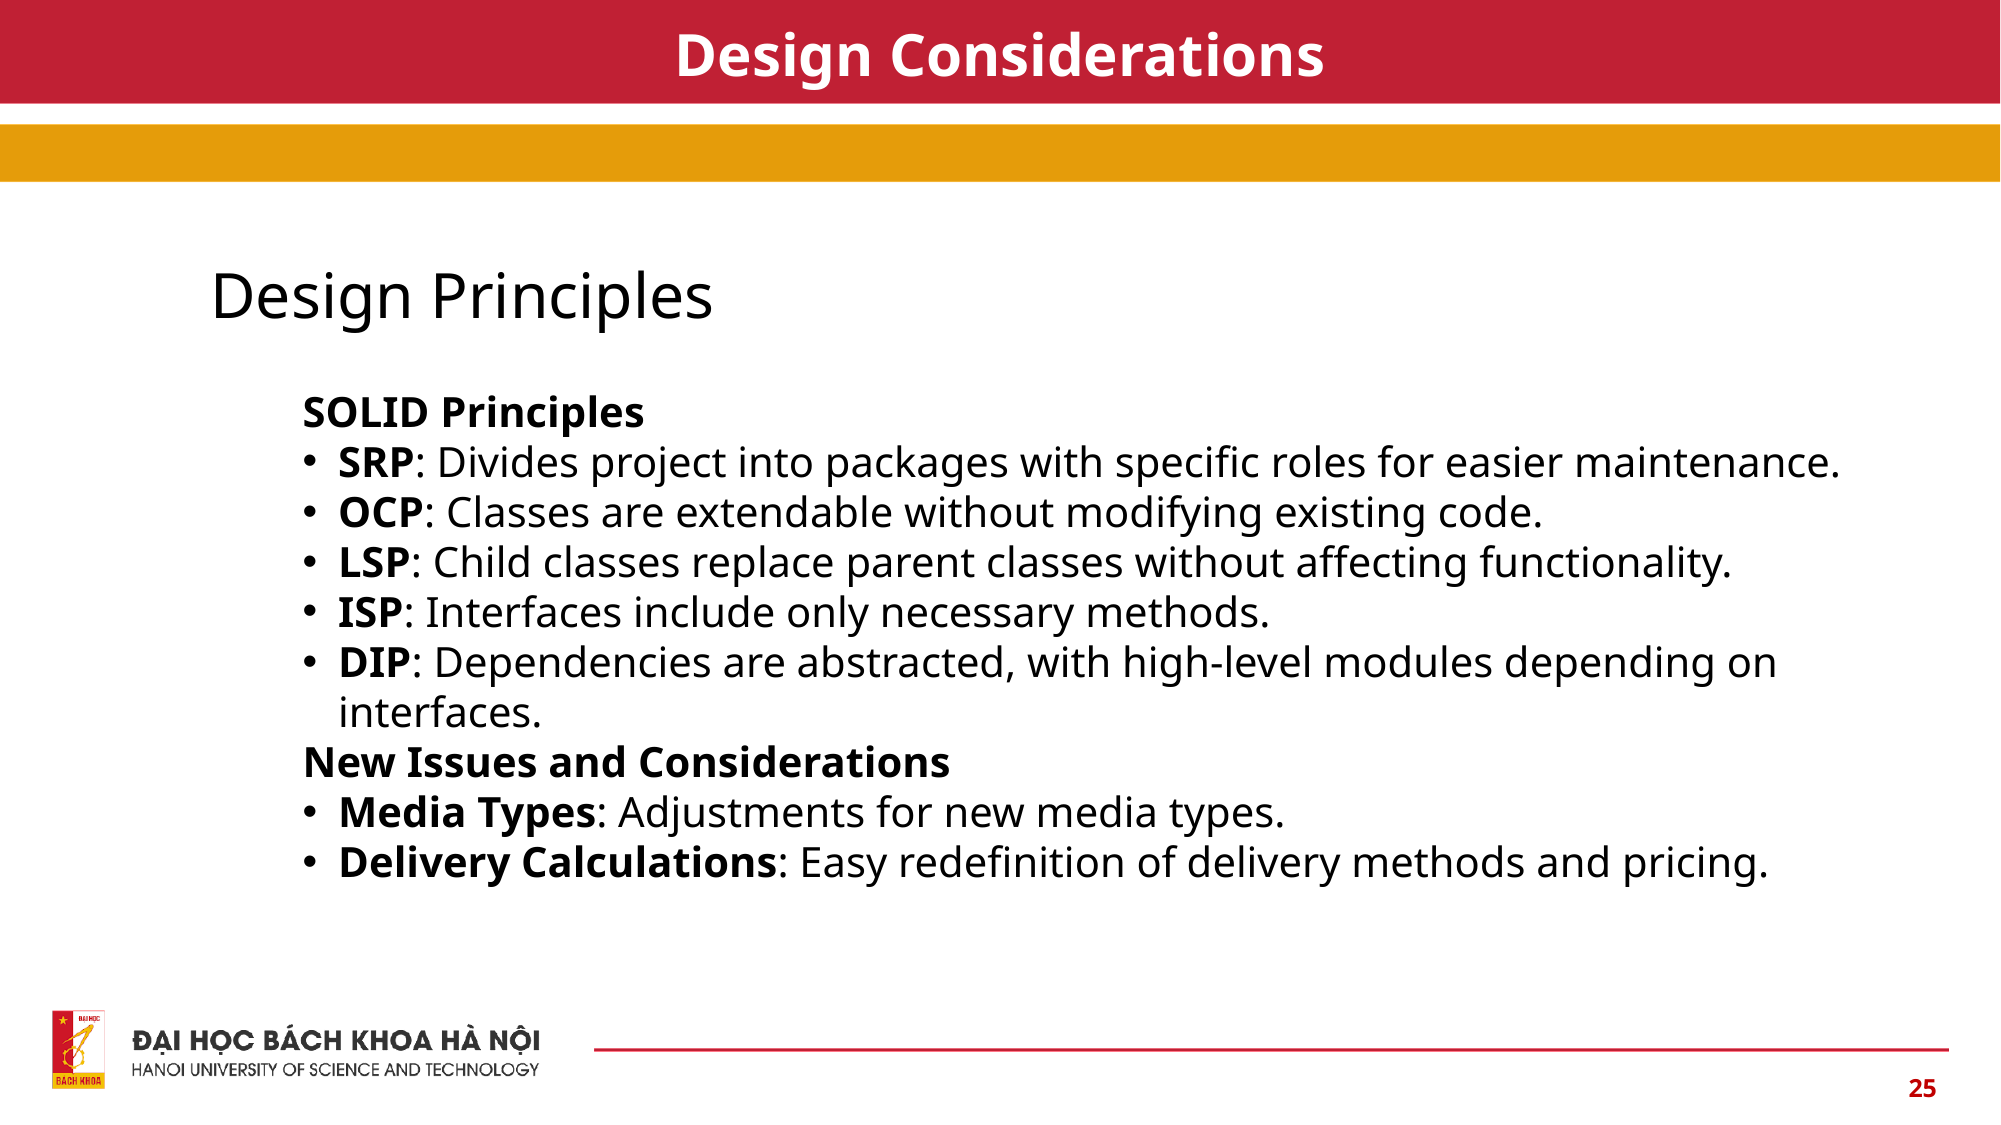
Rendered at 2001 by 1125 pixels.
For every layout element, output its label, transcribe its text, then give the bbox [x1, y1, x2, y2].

slide_number 25 [1502, 1065, 1953, 1125]
text_box SOLID Principles SRP: Divides project into packages with specific roles for easier maintenance. OCP: Classes are extendable without modifying existing code. LSP: Child classes replace parent classes without affecting functionality. ISP: Interfaces include only necessary methods. DIP: Dependencies are abstracted, with high-level modules depending on interfaces. New Issues and Considerations Media Types: Adjustments for new media types. Delivery Calculations: Easy redefinition of delivery methods and pricing. [287, 378, 1895, 894]
text_box Design Principles [195, 248, 1349, 339]
picture [0, 0, 2001, 1125]
title Design Considerations [55, 18, 1945, 90]
